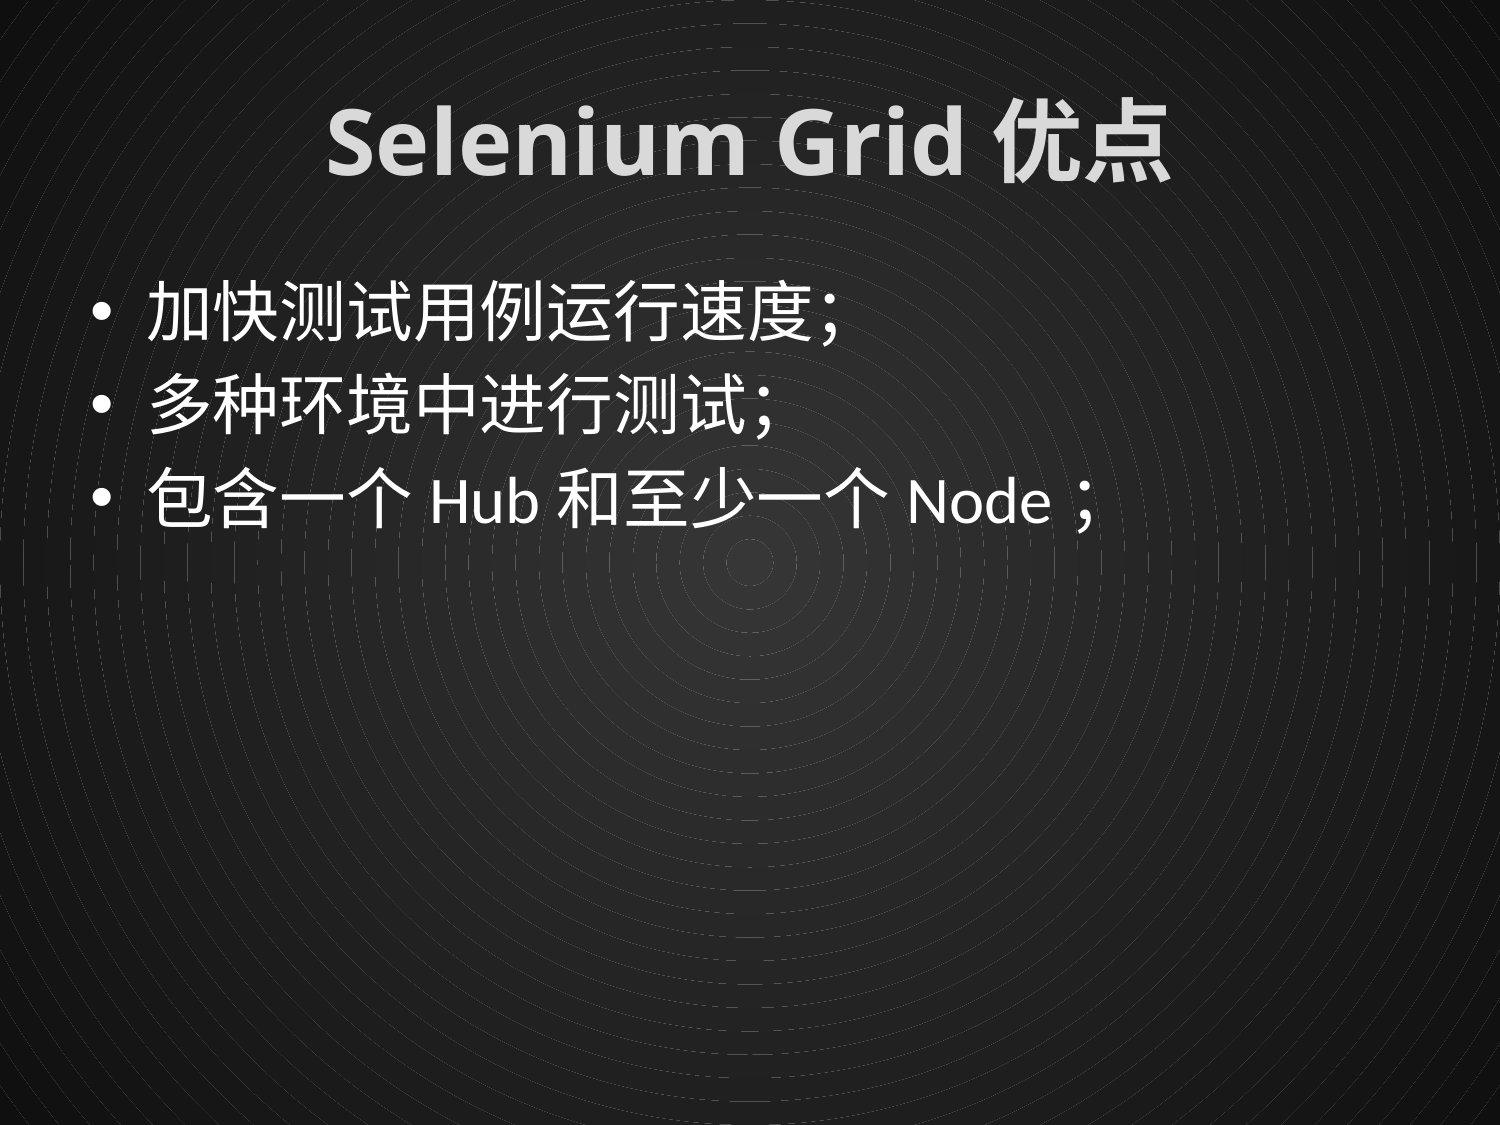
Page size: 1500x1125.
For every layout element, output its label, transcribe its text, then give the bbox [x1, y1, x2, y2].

title Selenium Grid优点 [75, 45, 1425, 233]
list 加快测试用例运行速度； 多种环境中进行测试； 包含一个Hub和至少一个Node； [75, 262, 1425, 1005]
